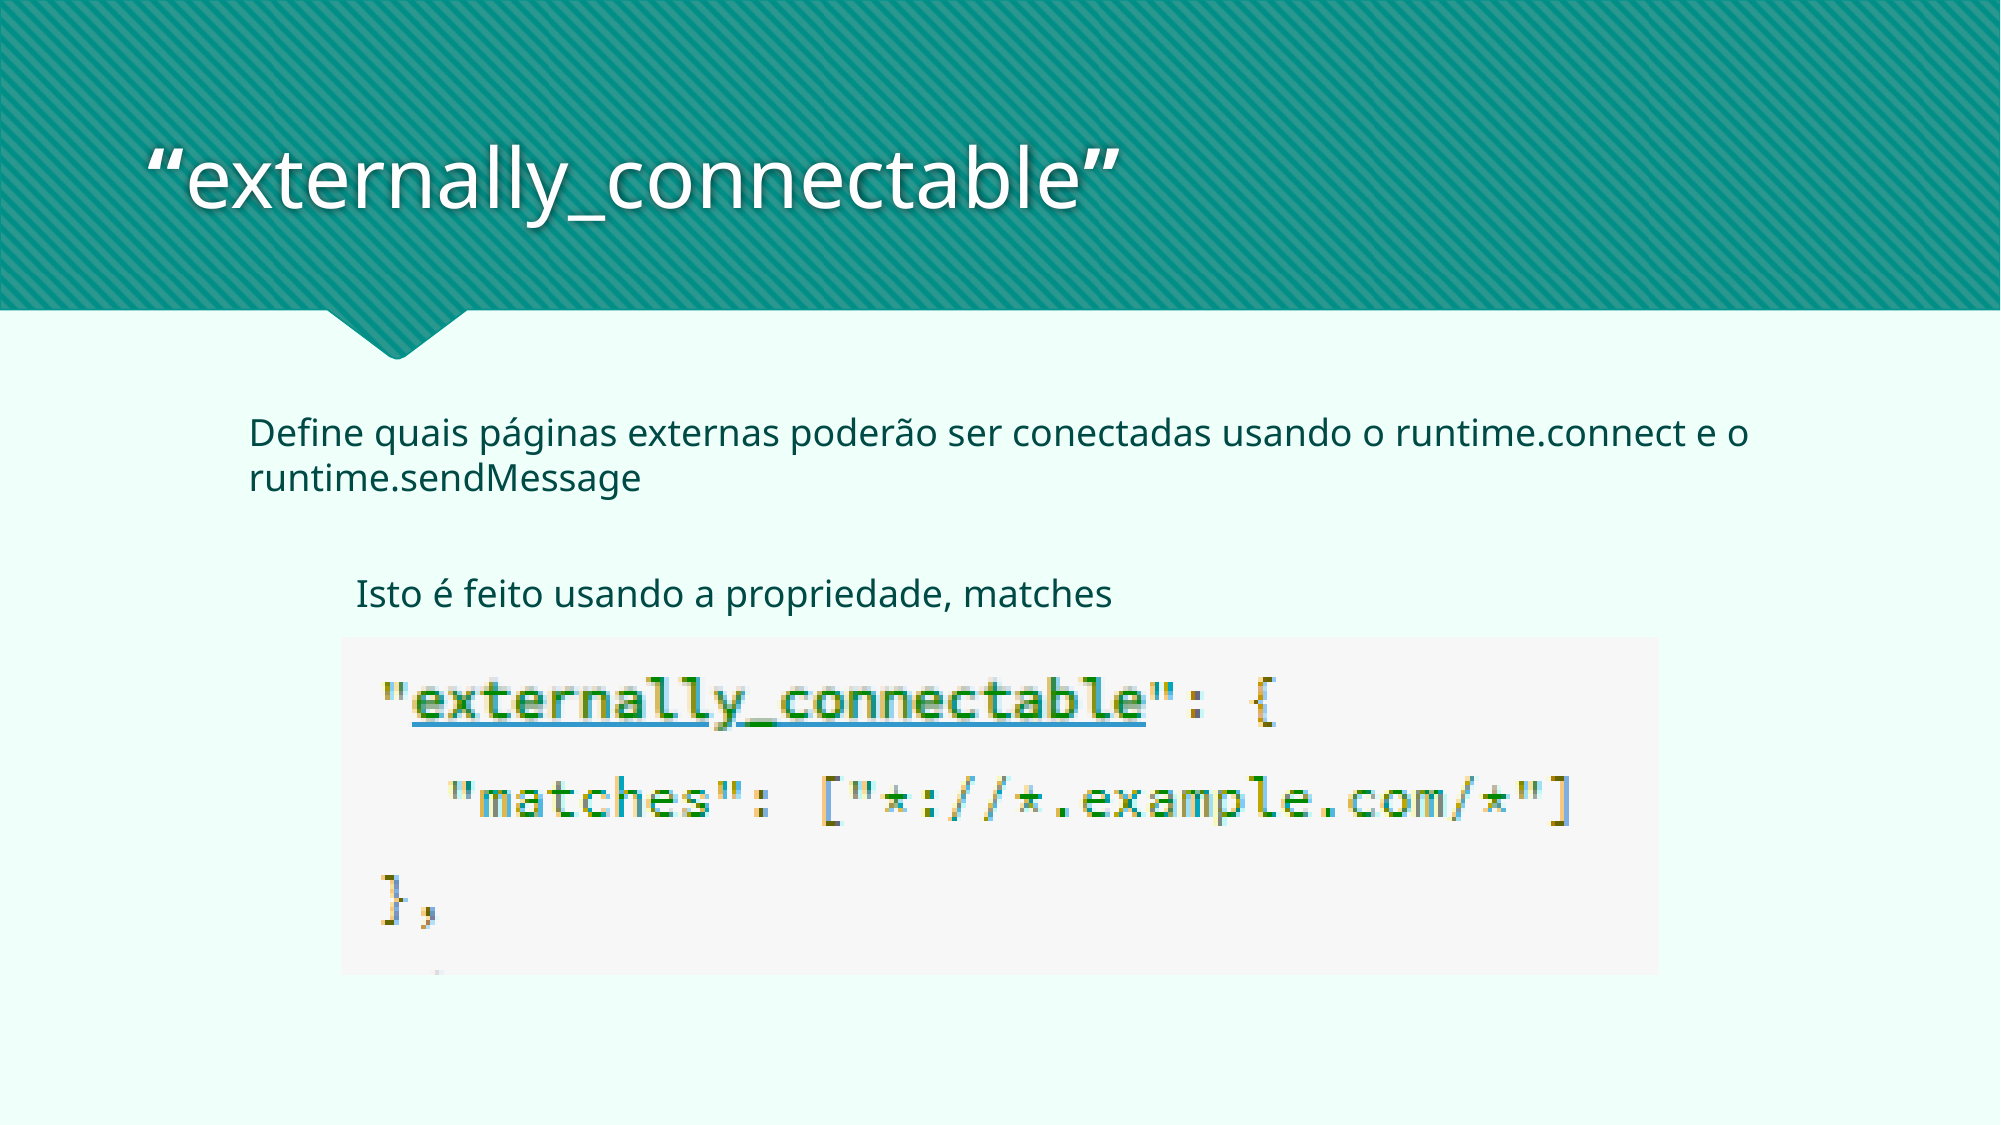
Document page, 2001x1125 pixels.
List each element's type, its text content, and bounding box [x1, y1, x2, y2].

text_box Define quais páginas externas poderão ser conectadas usando o runtime.connect e o runtime.sendMessage [233, 401, 1766, 506]
text_box Isto é feito usando a propriedade, matches [341, 562, 1284, 623]
picture [340, 636, 1659, 975]
title “externally_connectable” [132, 73, 1868, 233]
